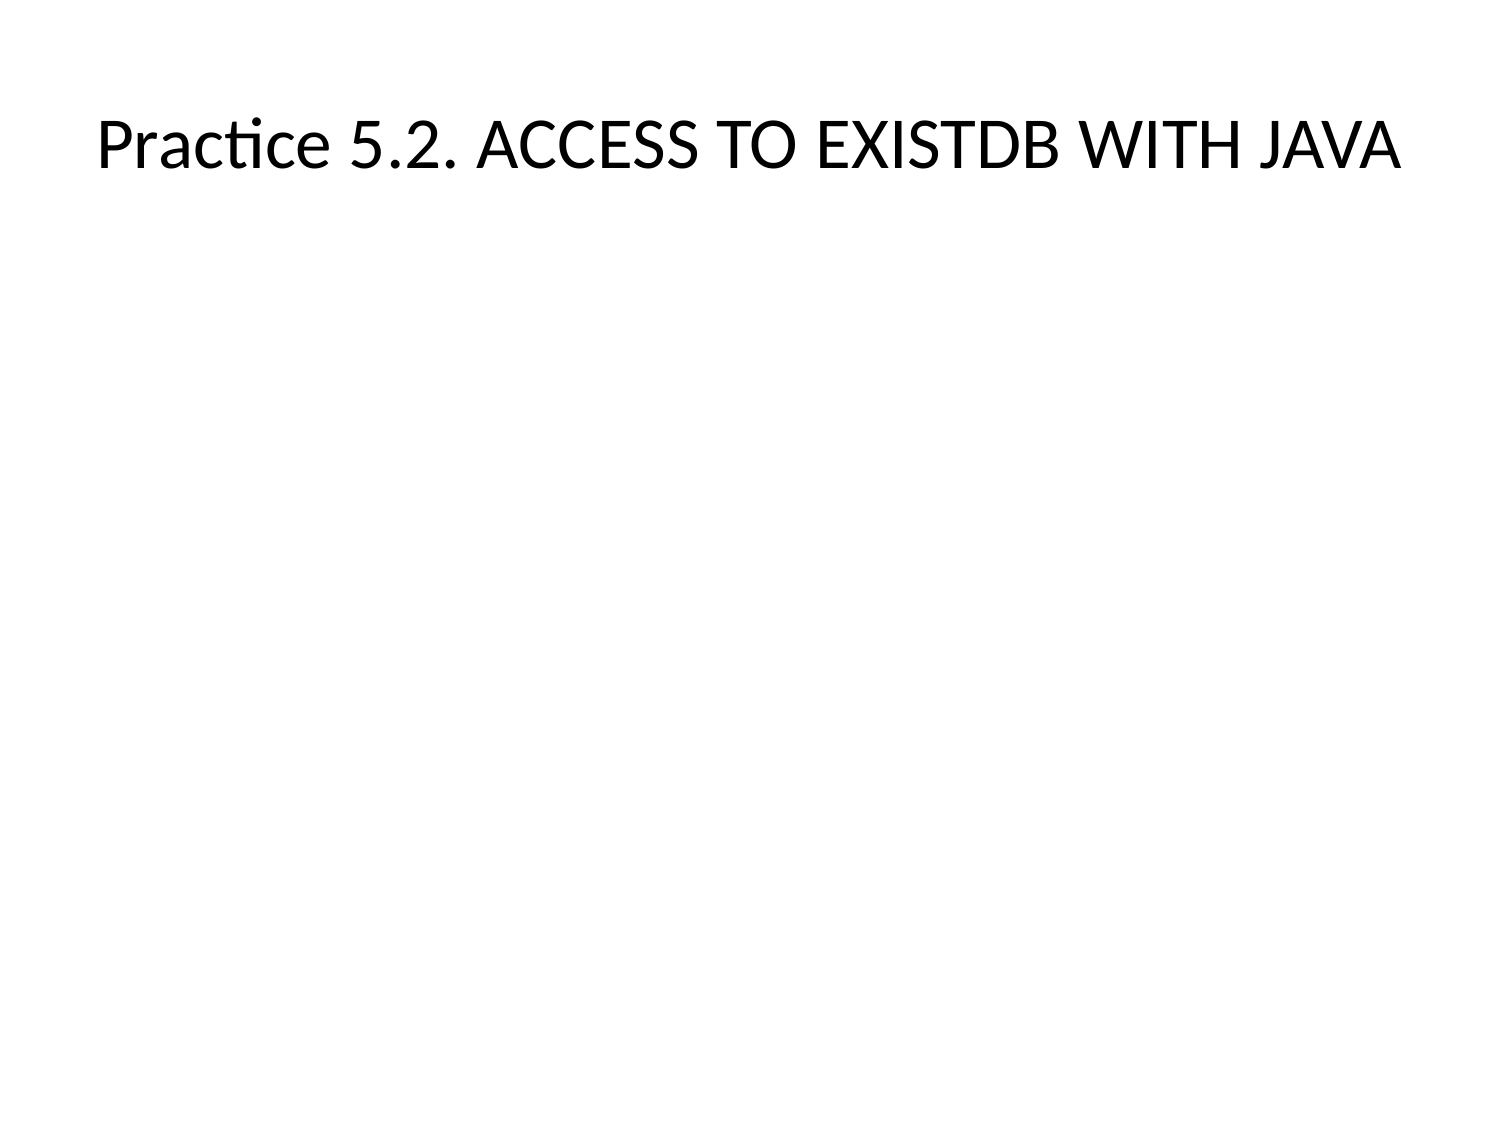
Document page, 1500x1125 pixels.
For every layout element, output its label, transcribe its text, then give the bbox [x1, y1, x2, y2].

title Practice 5.2. ACCESS TO EXISTDB WITH JAVA [75, 45, 1425, 233]
